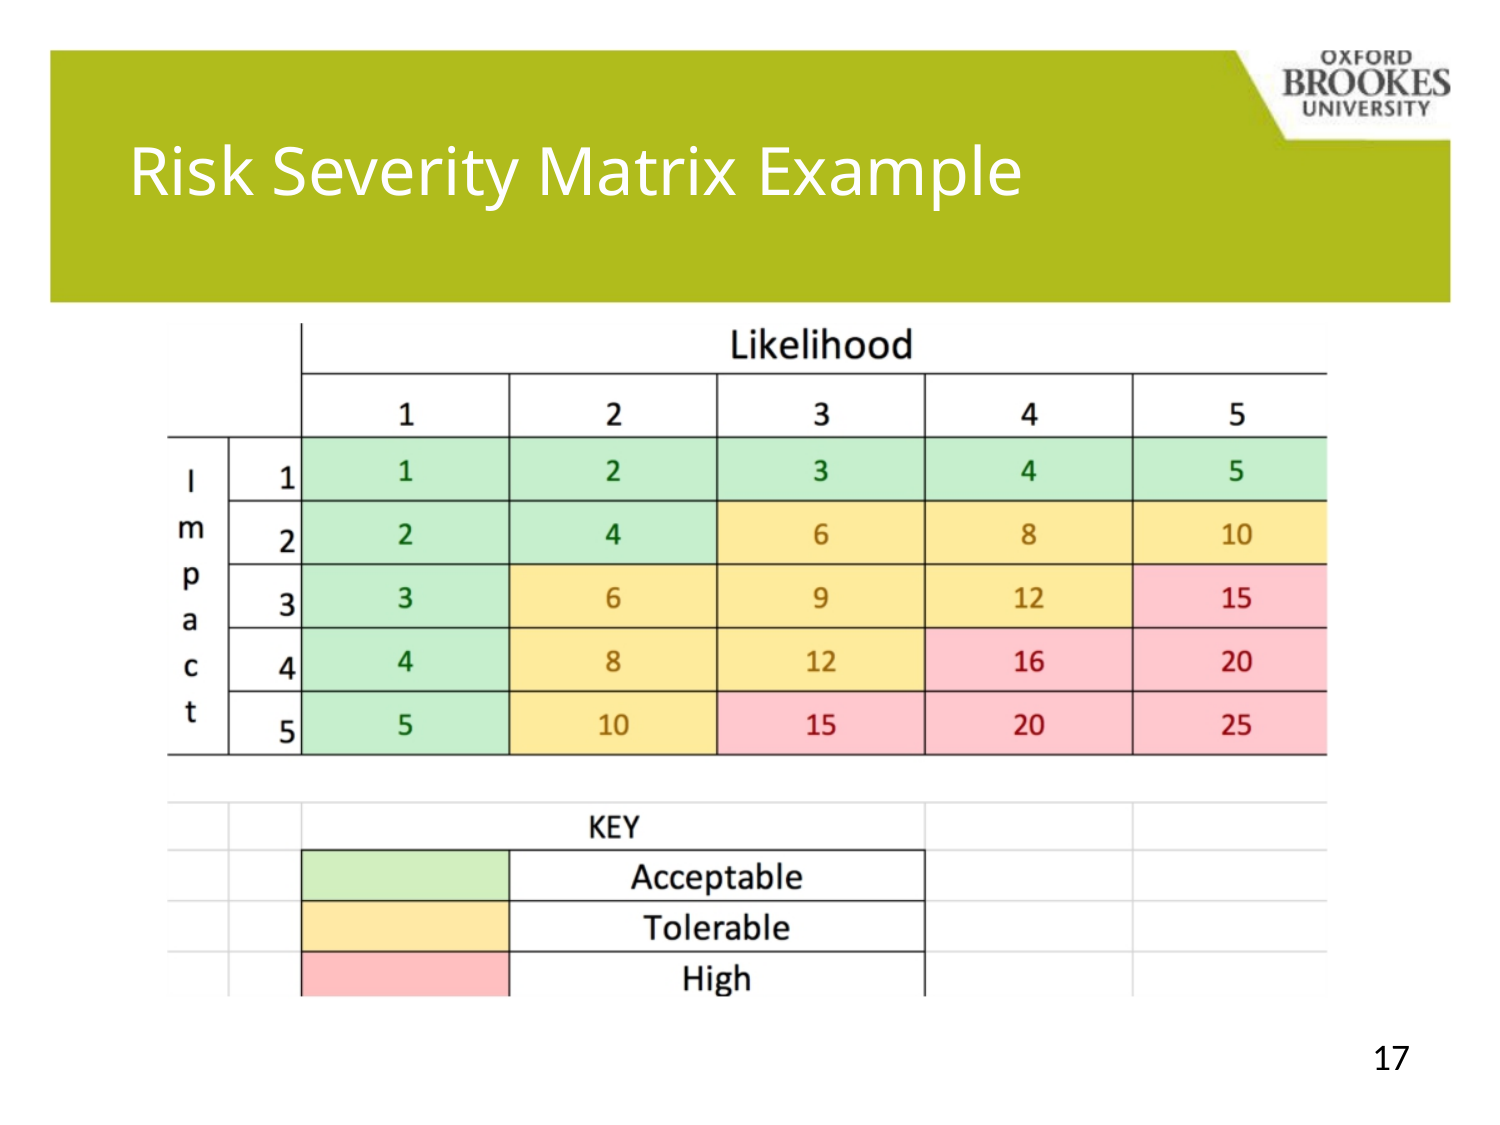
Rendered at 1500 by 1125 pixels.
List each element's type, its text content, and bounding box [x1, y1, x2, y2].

text_box 17 [1372, 1031, 1431, 1078]
picture [165, 322, 1331, 999]
picture [48, 48, 1453, 306]
